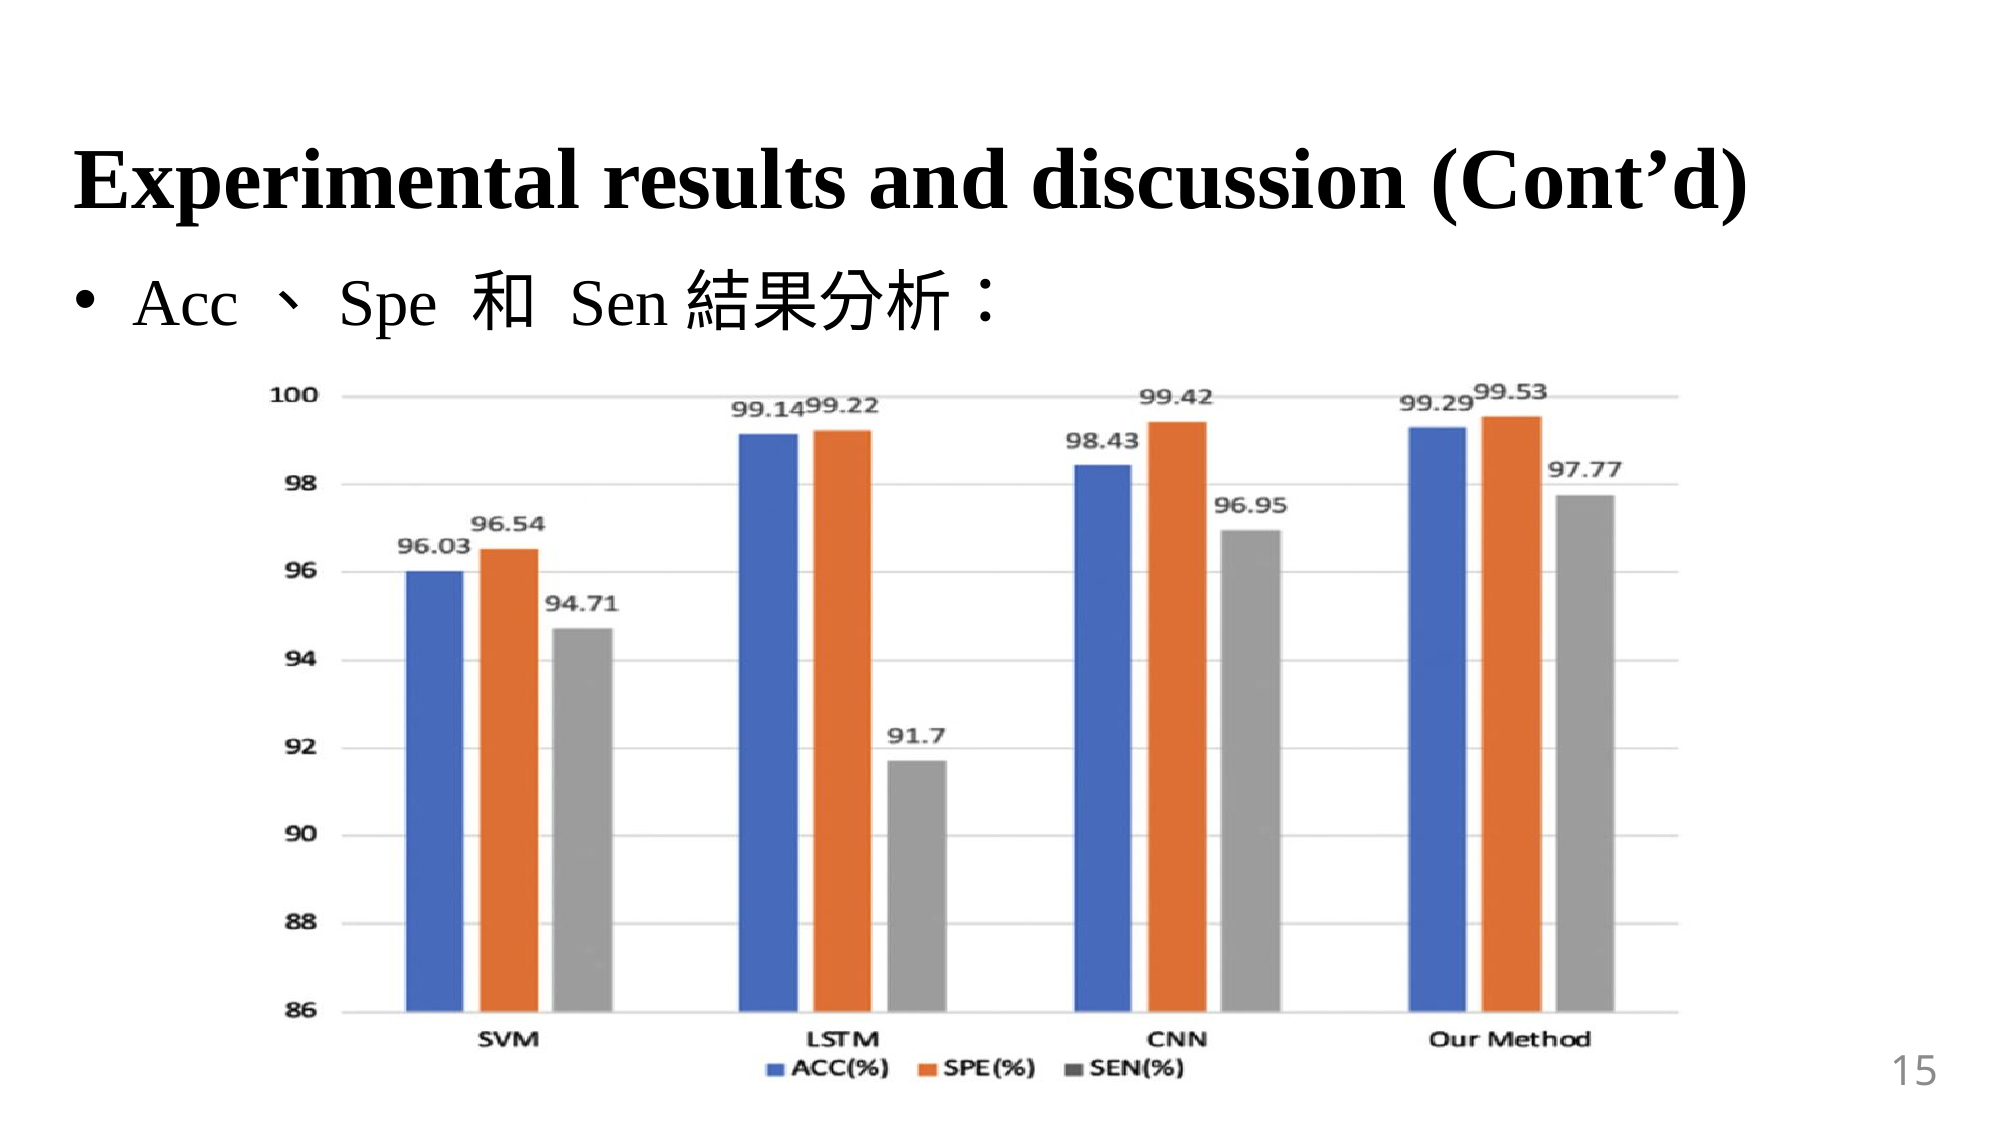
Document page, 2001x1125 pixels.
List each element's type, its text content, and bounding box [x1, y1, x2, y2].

slide_number 15 [1820, 1042, 1954, 1103]
title Experimental results and discussion (Cont’d) [58, 59, 1942, 278]
picture [262, 380, 1693, 1088]
text_box Acc、Spe 和 Sen結果分析： [58, 278, 1896, 1072]
